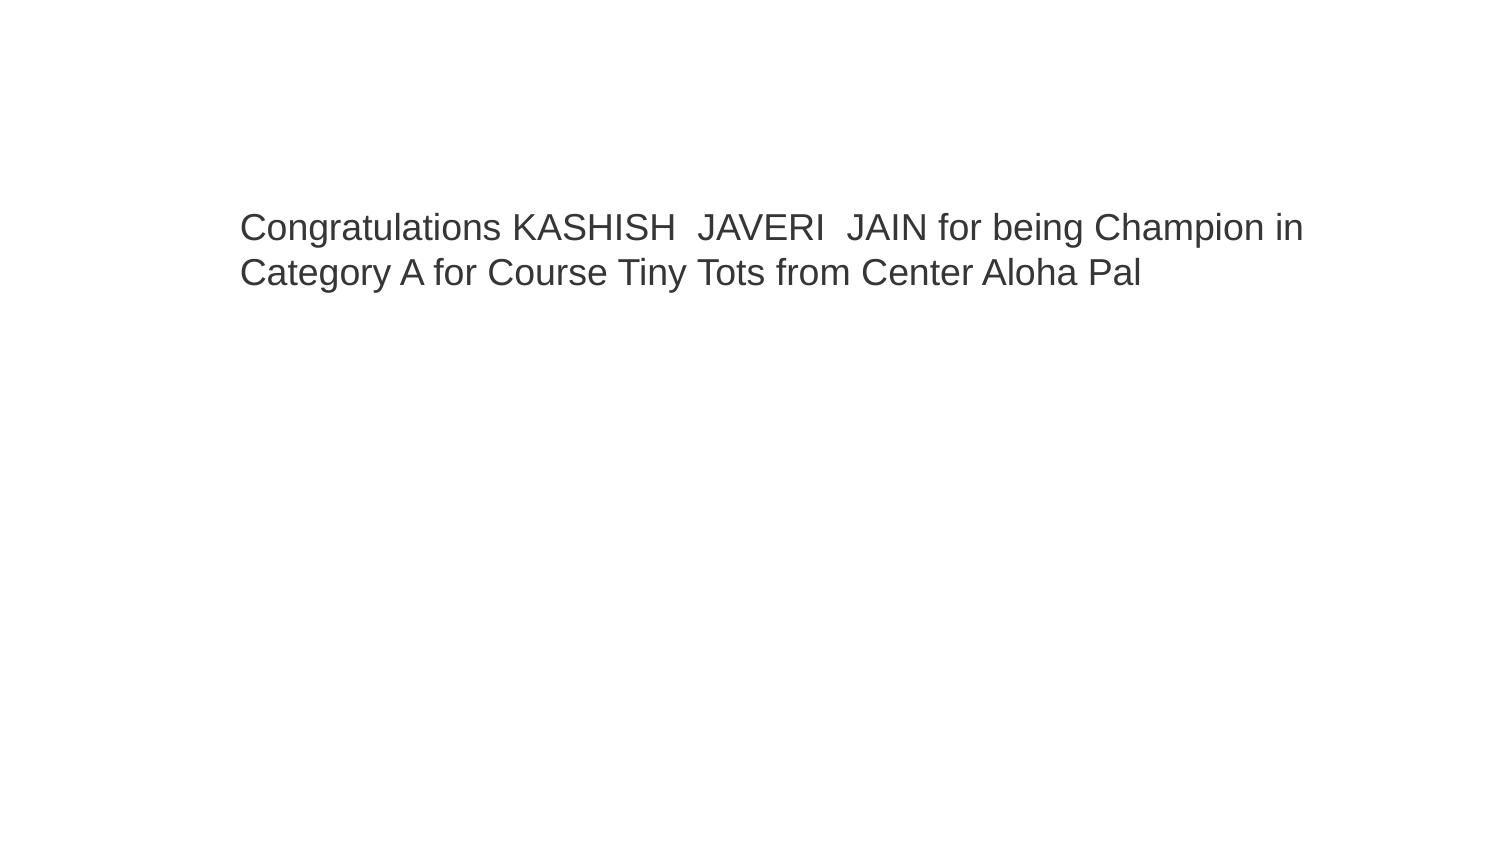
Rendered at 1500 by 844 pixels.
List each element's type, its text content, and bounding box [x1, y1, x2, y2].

text_box Congratulations KASHISH JAVERI JAIN for being Champion in Category A for Course Tiny Tots from Center Aloha Pal [224, 224, 1350, 270]
